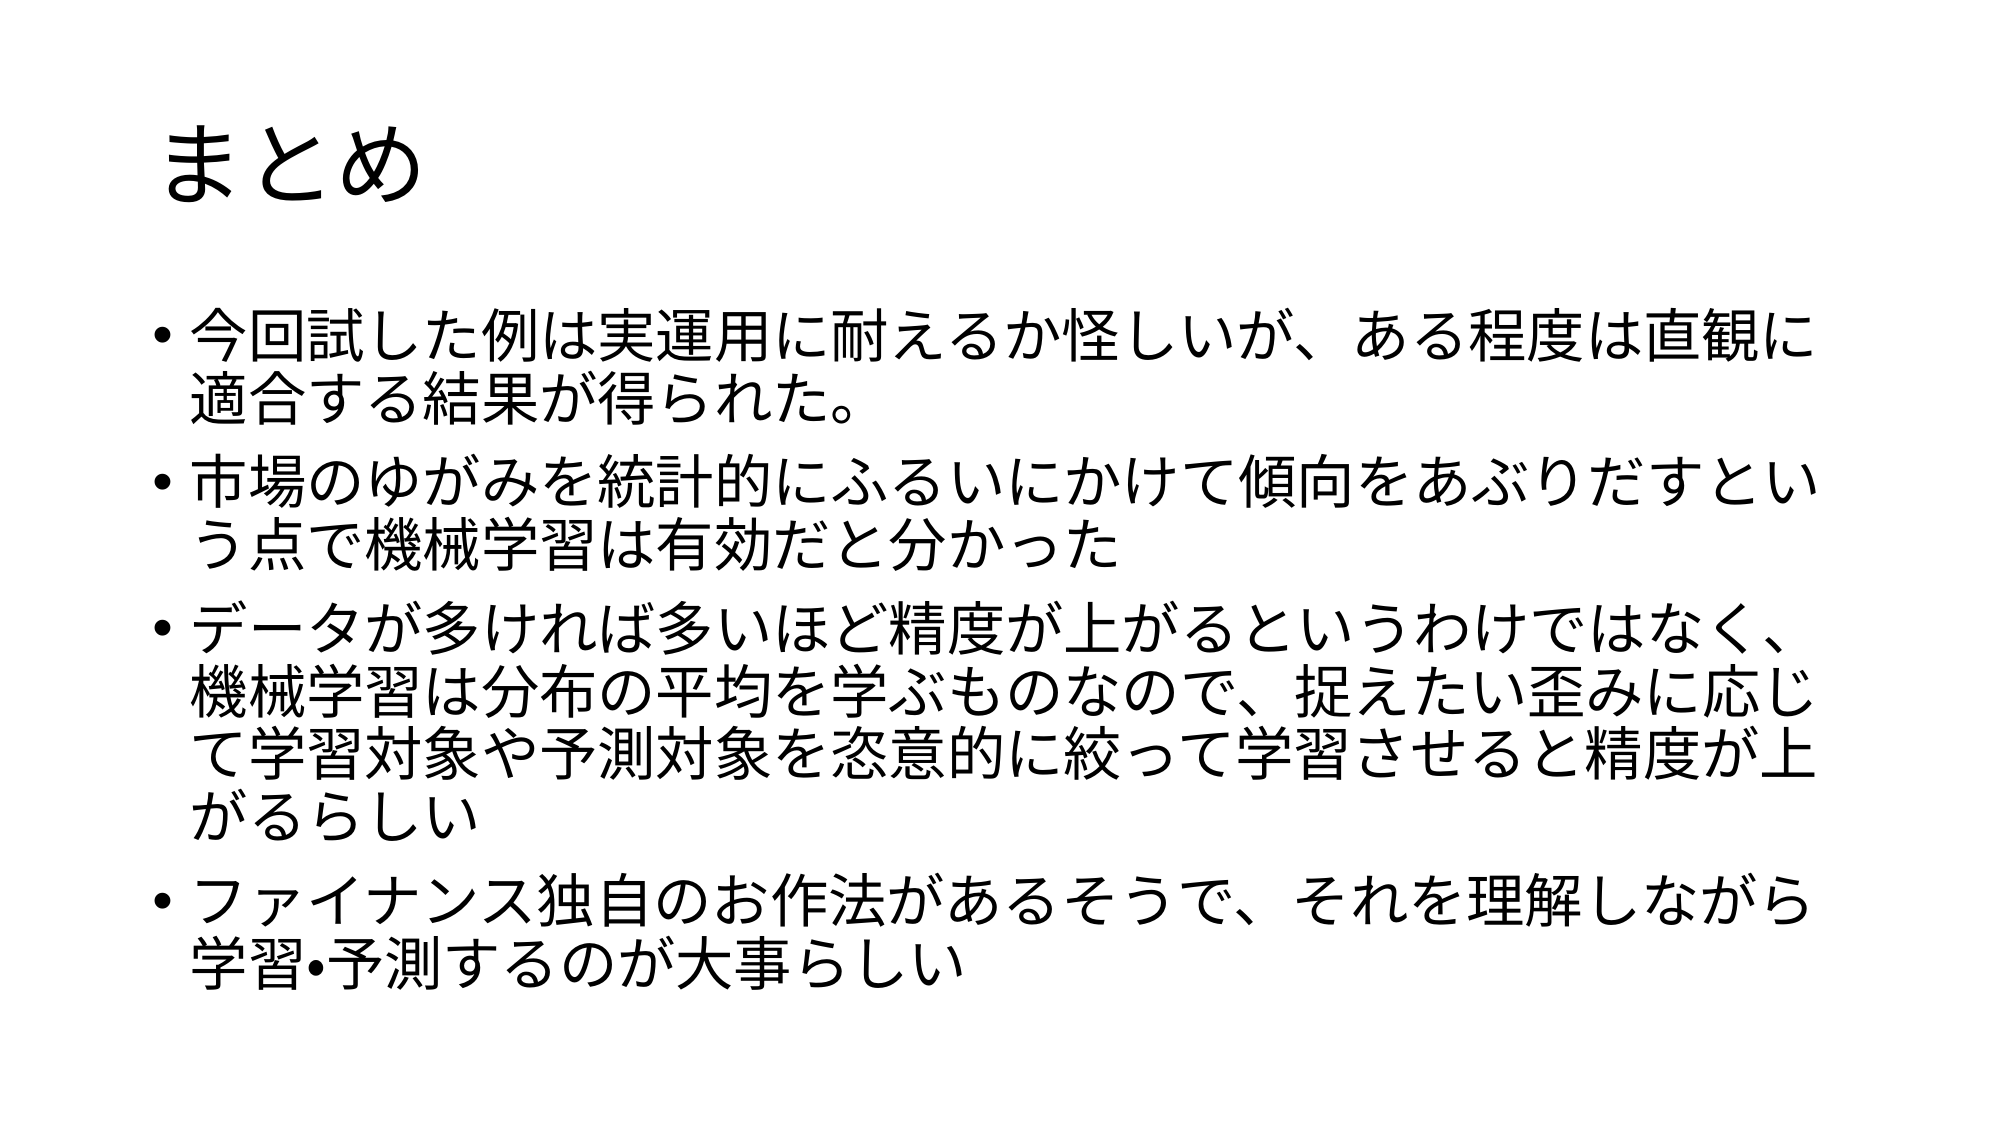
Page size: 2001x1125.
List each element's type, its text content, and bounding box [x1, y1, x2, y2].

title まとめ [137, 59, 1863, 278]
list 今回試した例は実運用に耐えるか怪しいが、ある程度は直観に適合する結果が得られた。 市場のゆがみを統計的にふるいにかけて傾向をあぶりだすという点で機械学習は有効だと分かった データが多ければ多いほど精度が上がるというわけではなく、機械学習は分布の平均を学ぶものなので、捉えたい歪みに応じて学習対象や予測対象を恣意的に絞って学習させると精度が上がるらしい ファイナンス独自のお作法があるそうで、それを理解しながら学習・予測するのが大事らしい [137, 299, 1863, 1014]
